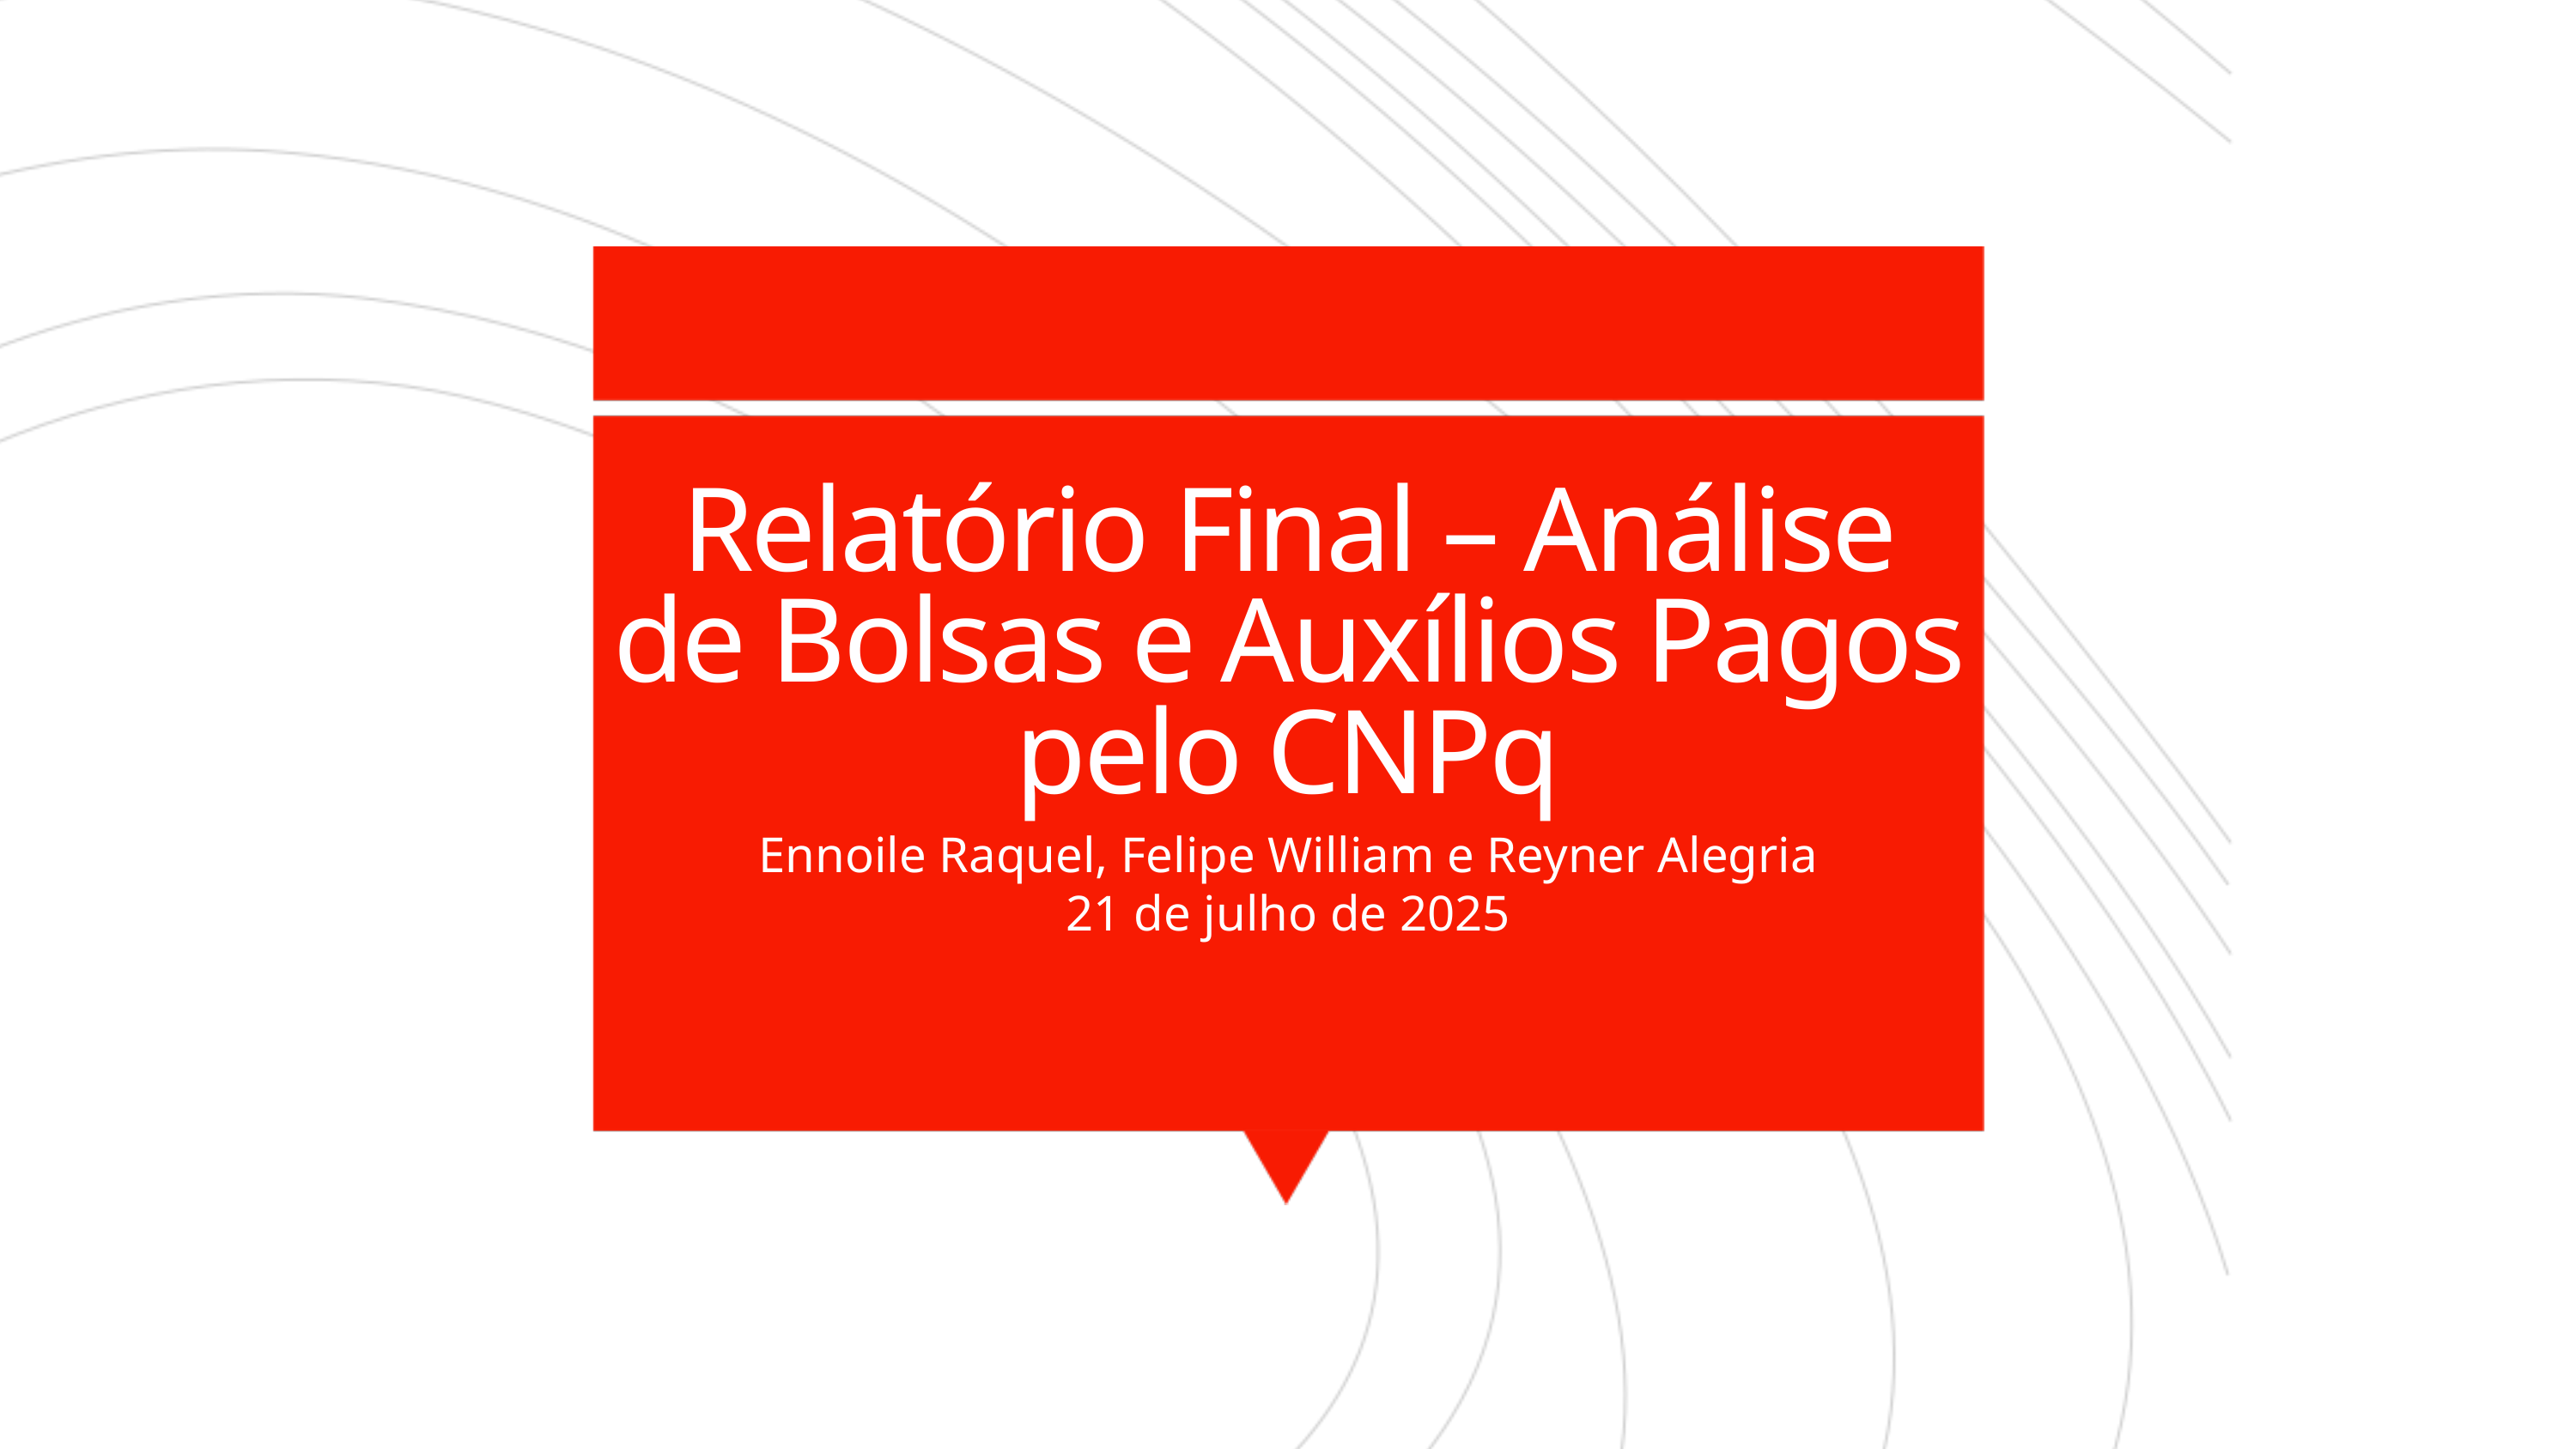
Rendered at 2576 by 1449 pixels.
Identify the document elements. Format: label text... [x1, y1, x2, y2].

text_box [0, 0, 2355, 1449]
text_box Ennoile Raquel, Felipe William e Reyner Alegria 21 de julho de 2025 [627, 827, 1950, 941]
text_box [592, 246, 1985, 1206]
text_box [609, 433, 1968, 817]
